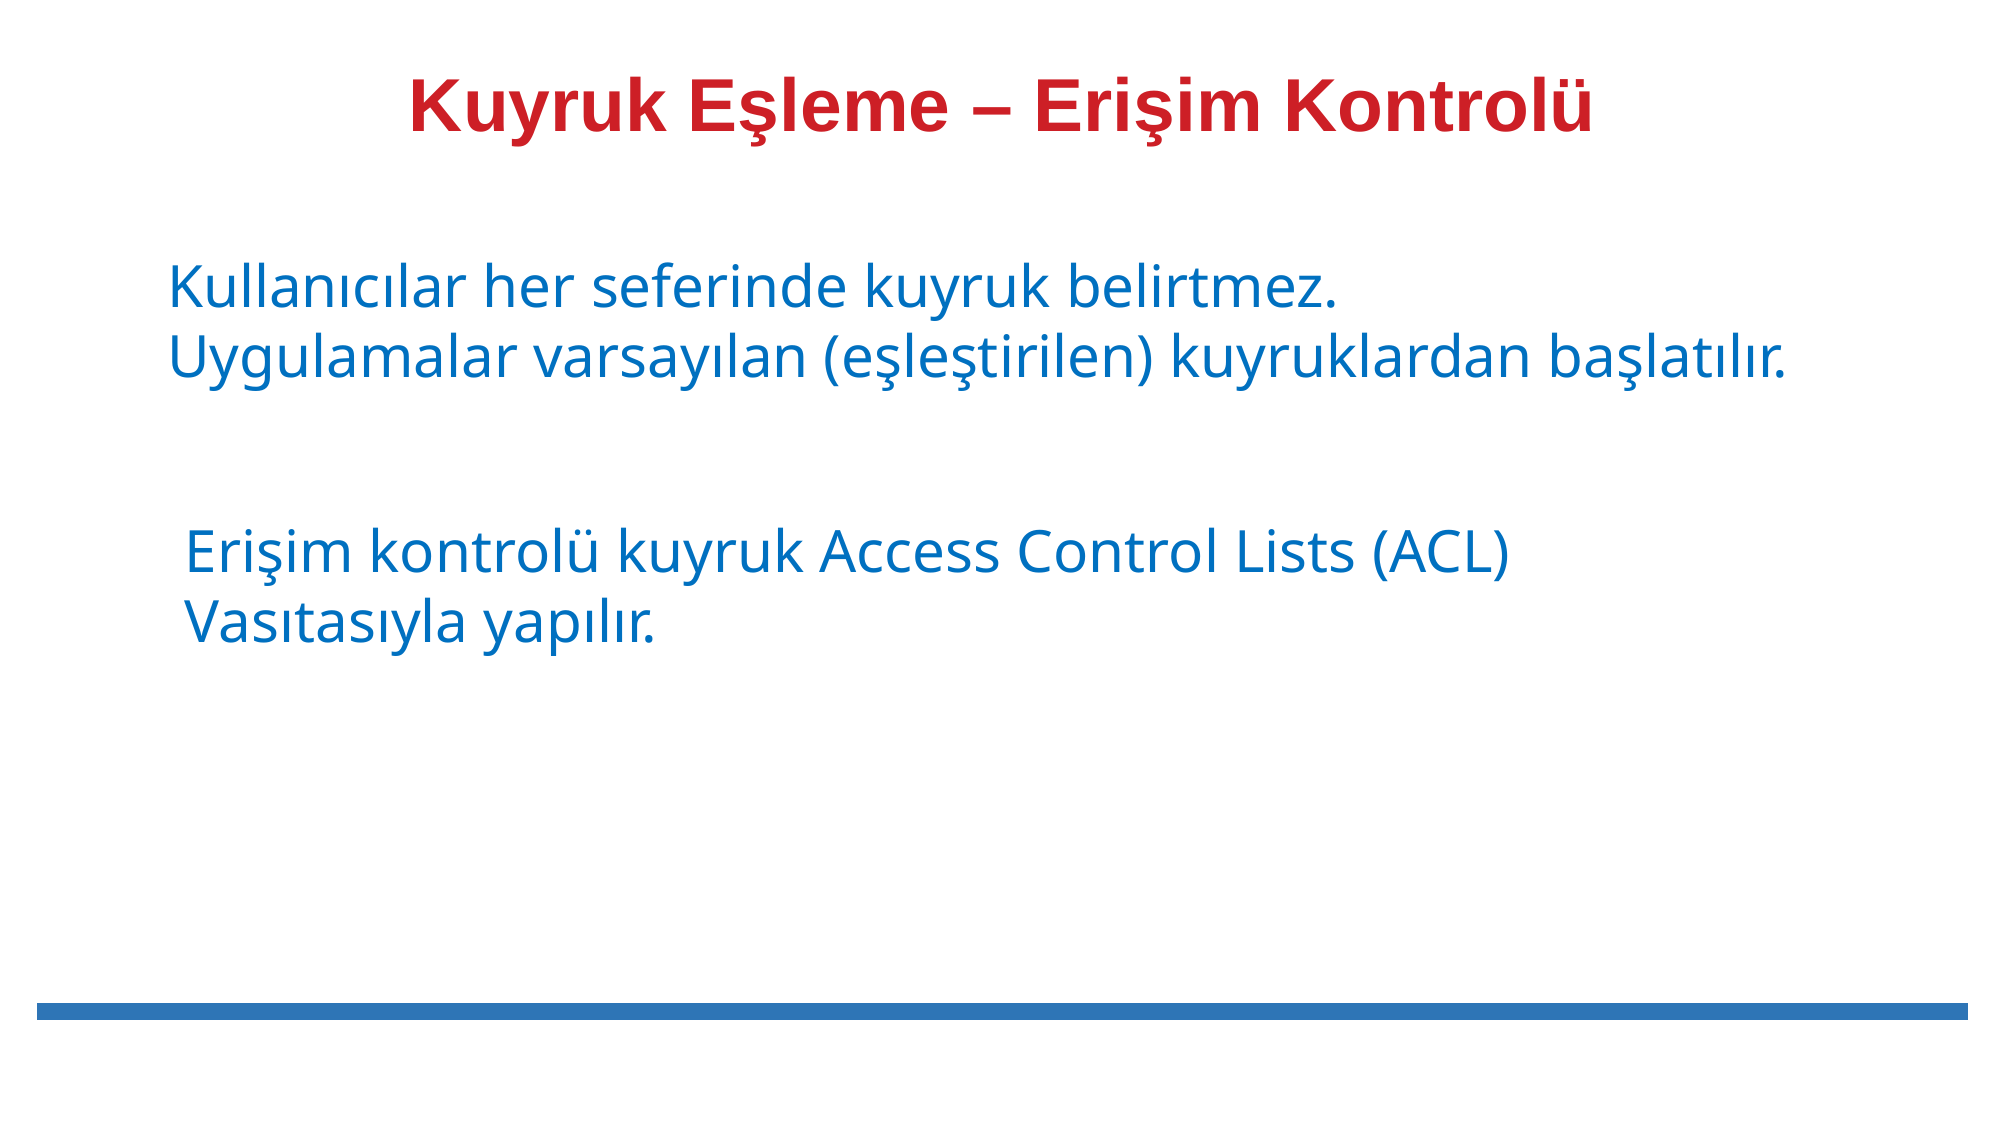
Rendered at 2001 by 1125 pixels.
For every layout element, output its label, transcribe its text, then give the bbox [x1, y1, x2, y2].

text_box Kullanıcılar her seferinde kuyruk belirtmez. Uygulamalar varsayılan (eşleştirilen) kuyruklardan başlatılır. [152, 241, 1804, 397]
title Kuyruk Eşleme – Erişim Kontrolü [252, 56, 1753, 155]
text_box Erişim kontrolü kuyruk Access Control Lists (ACL) Vasıtasıyla yapılır. [169, 507, 1526, 662]
